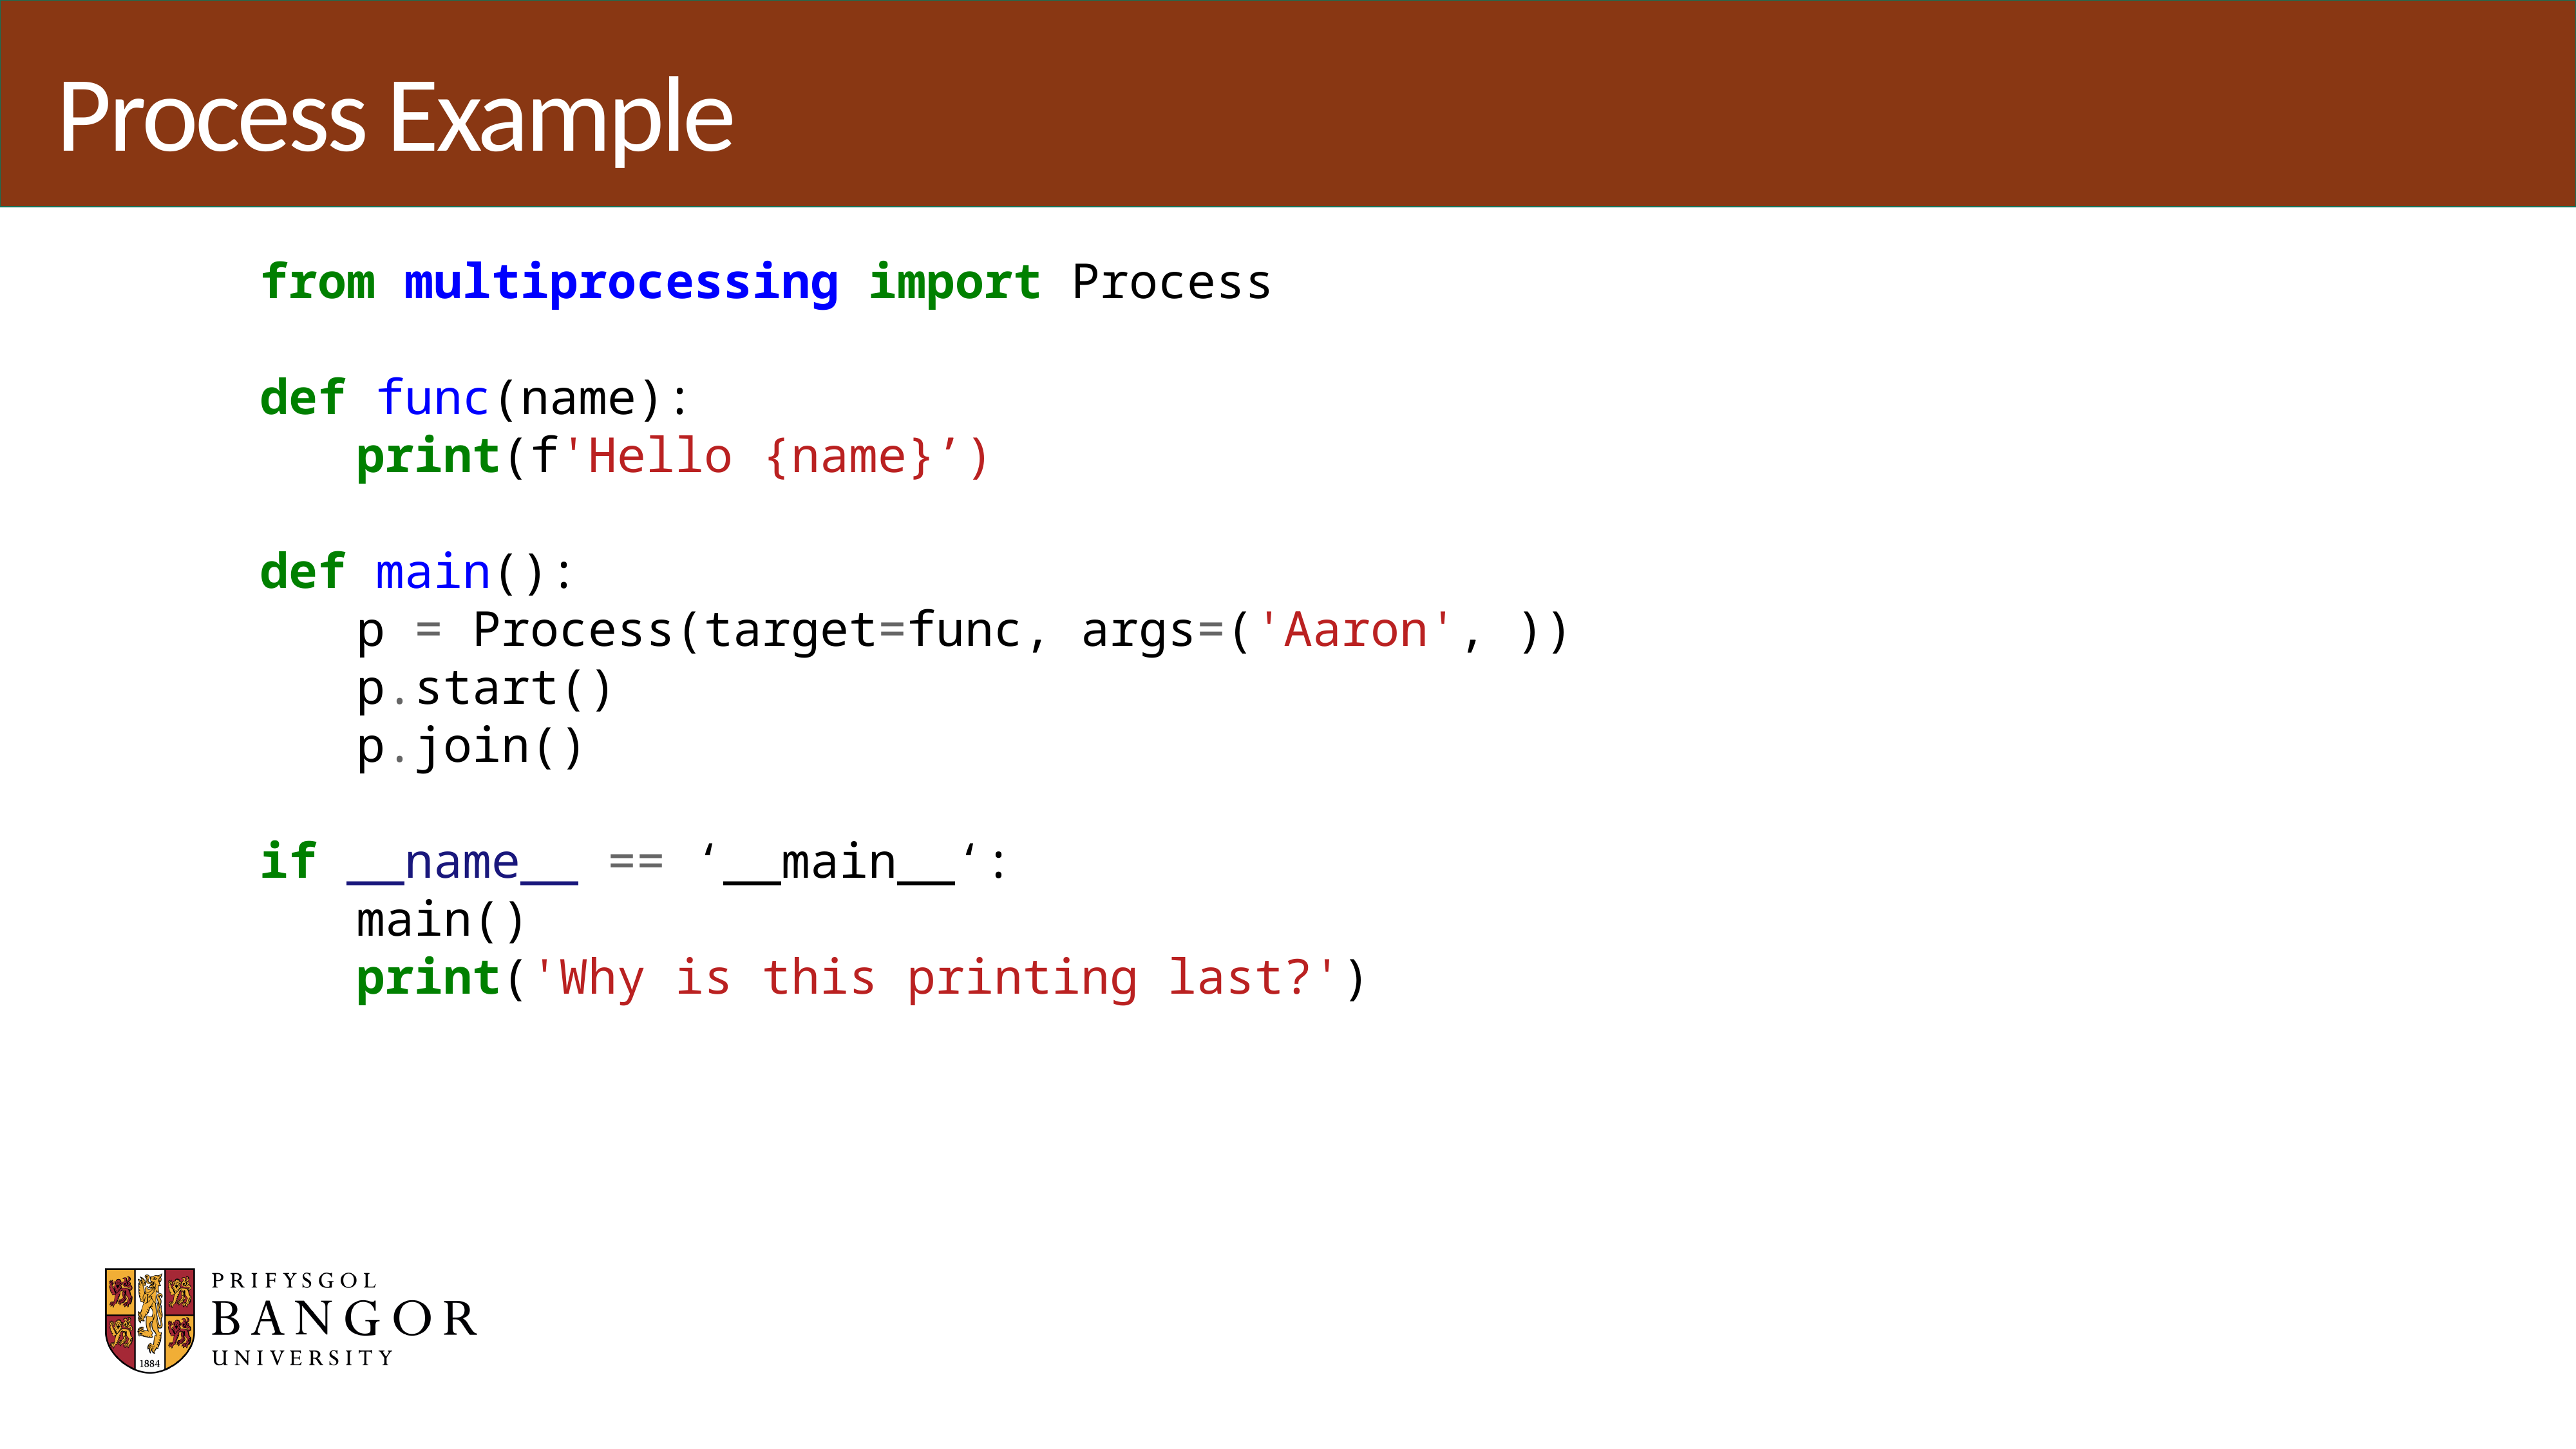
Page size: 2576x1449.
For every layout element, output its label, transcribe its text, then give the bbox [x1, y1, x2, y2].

picture [105, 1268, 477, 1374]
text_box from multiprocessing import Process def func(name): print(f'Hello {name}’) def main(): p = Process(target=func, args=('Aaron', )) p.start() p.join() if __name__ == ‘__main__‘: main() print('Why is this printing last?') [105, 245, 2232, 1009]
title Process Example [46, 30, 2369, 179]
text_box [0, 0, 2576, 207]
